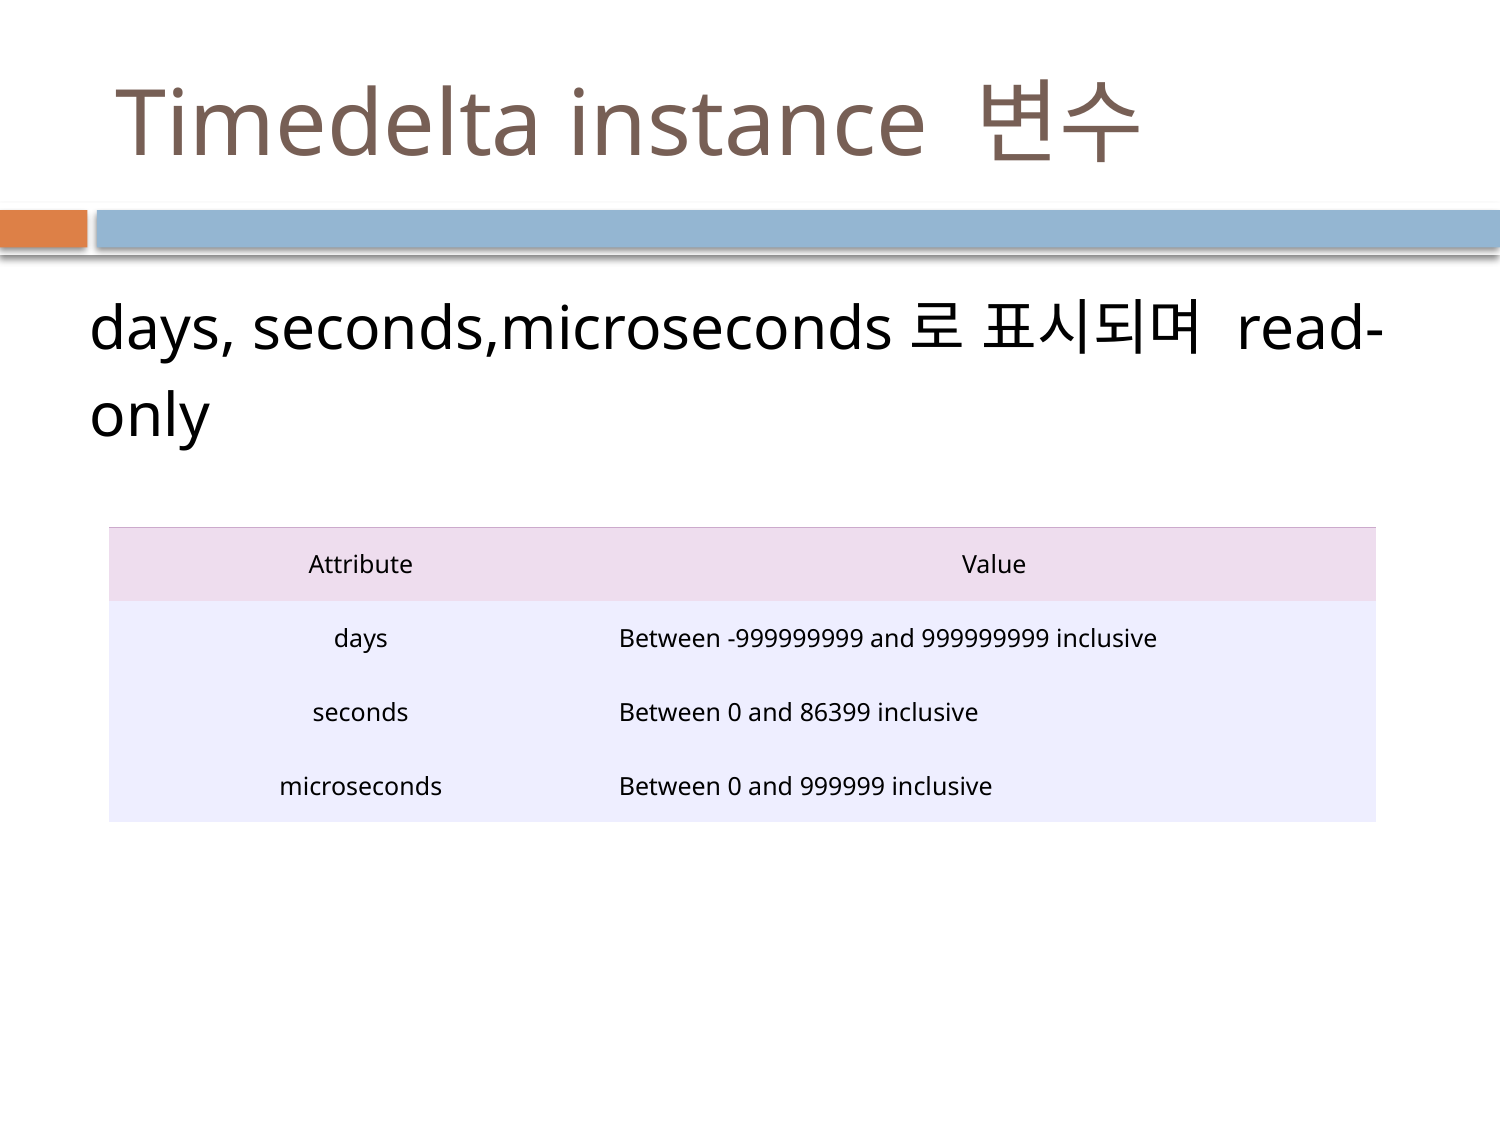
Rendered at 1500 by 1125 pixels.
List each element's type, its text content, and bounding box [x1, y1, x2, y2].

table_header Attribute [109, 528, 613, 601]
table_cell Between 0 and 86399 inclusive [613, 675, 1376, 749]
table_cell microseconds [109, 749, 613, 822]
table_cell days [109, 601, 613, 675]
list days, seconds,microseconds로 표시되며 read-only [75, 267, 1425, 480]
title Timedelta instance 변수 [100, 37, 1438, 200]
table_header Value [613, 528, 1376, 601]
table_cell seconds [109, 675, 613, 749]
table_cell Between 0 and 999999 inclusive [613, 749, 1376, 822]
table_cell Between -999999999 and 999999999 inclusive [613, 601, 1376, 675]
